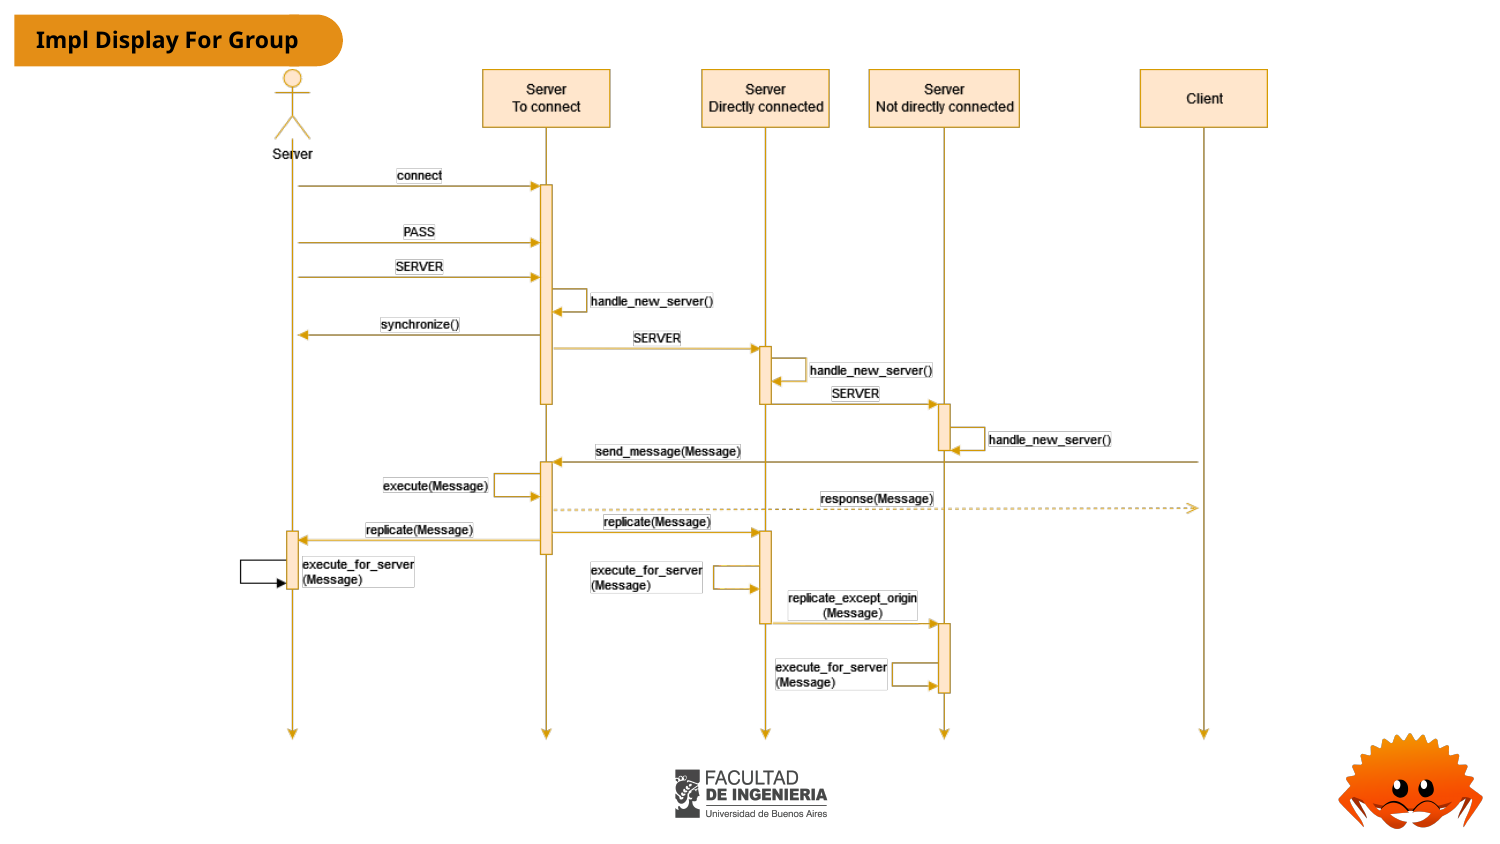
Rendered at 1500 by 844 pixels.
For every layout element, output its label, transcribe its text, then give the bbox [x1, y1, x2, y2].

text_box Impl Display For Group [21, 11, 337, 67]
text_box [14, 14, 21, 67]
picture [232, 69, 1268, 838]
picture [1333, 728, 1488, 832]
text_box [337, 24, 343, 57]
